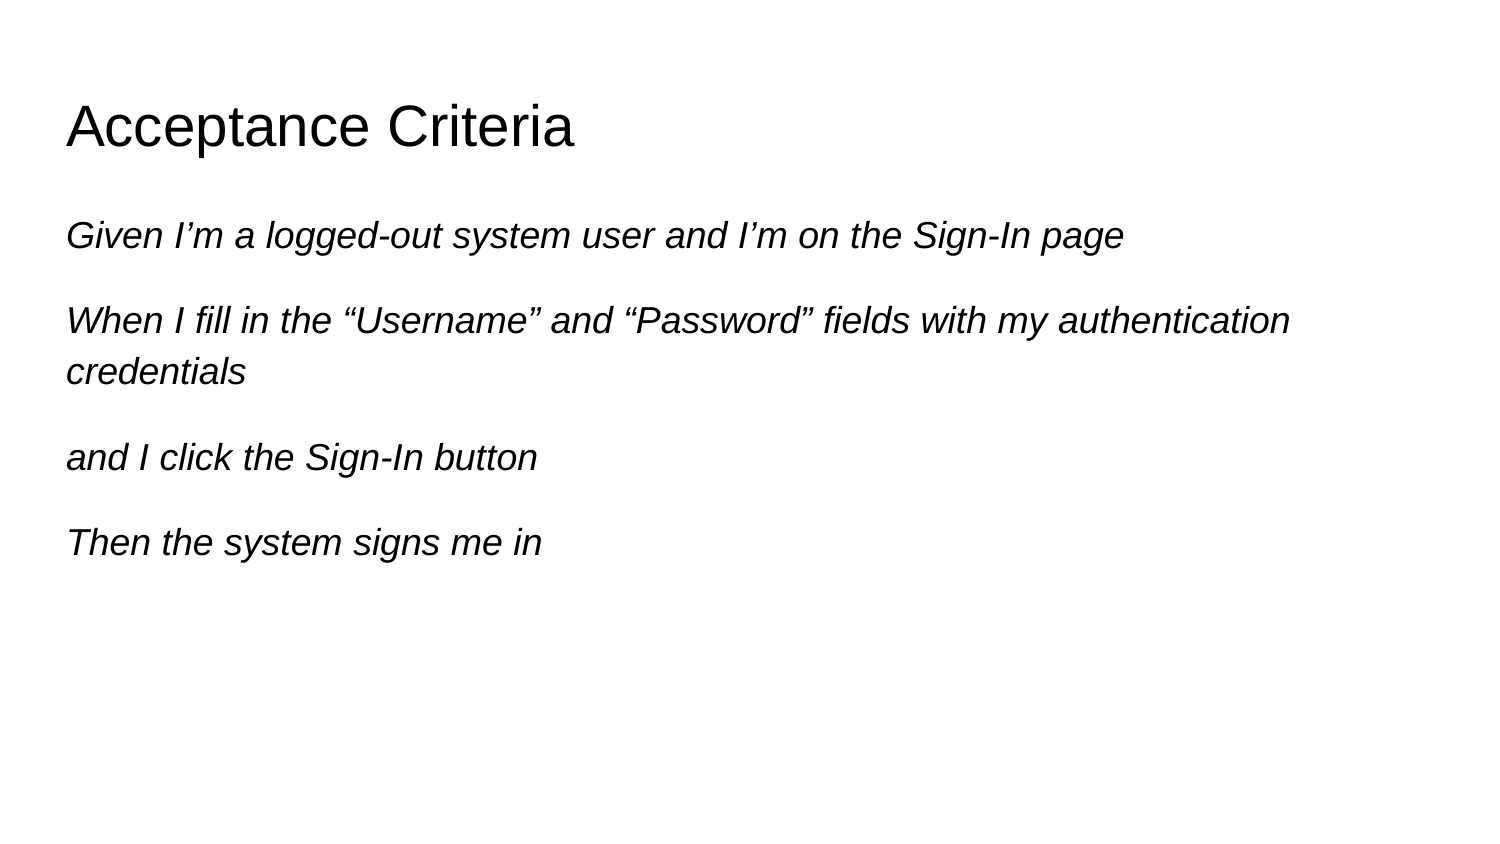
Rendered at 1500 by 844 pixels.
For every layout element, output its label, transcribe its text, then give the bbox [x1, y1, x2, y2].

list Given I’m a logged-out system user and I’m on the Sign-In page When I fill in the “Username” and “Password” fields with my authentication credentials and I click the Sign-In button Then the system signs me in [51, 189, 1449, 750]
title Acceptance Criteria [51, 72, 1449, 167]
